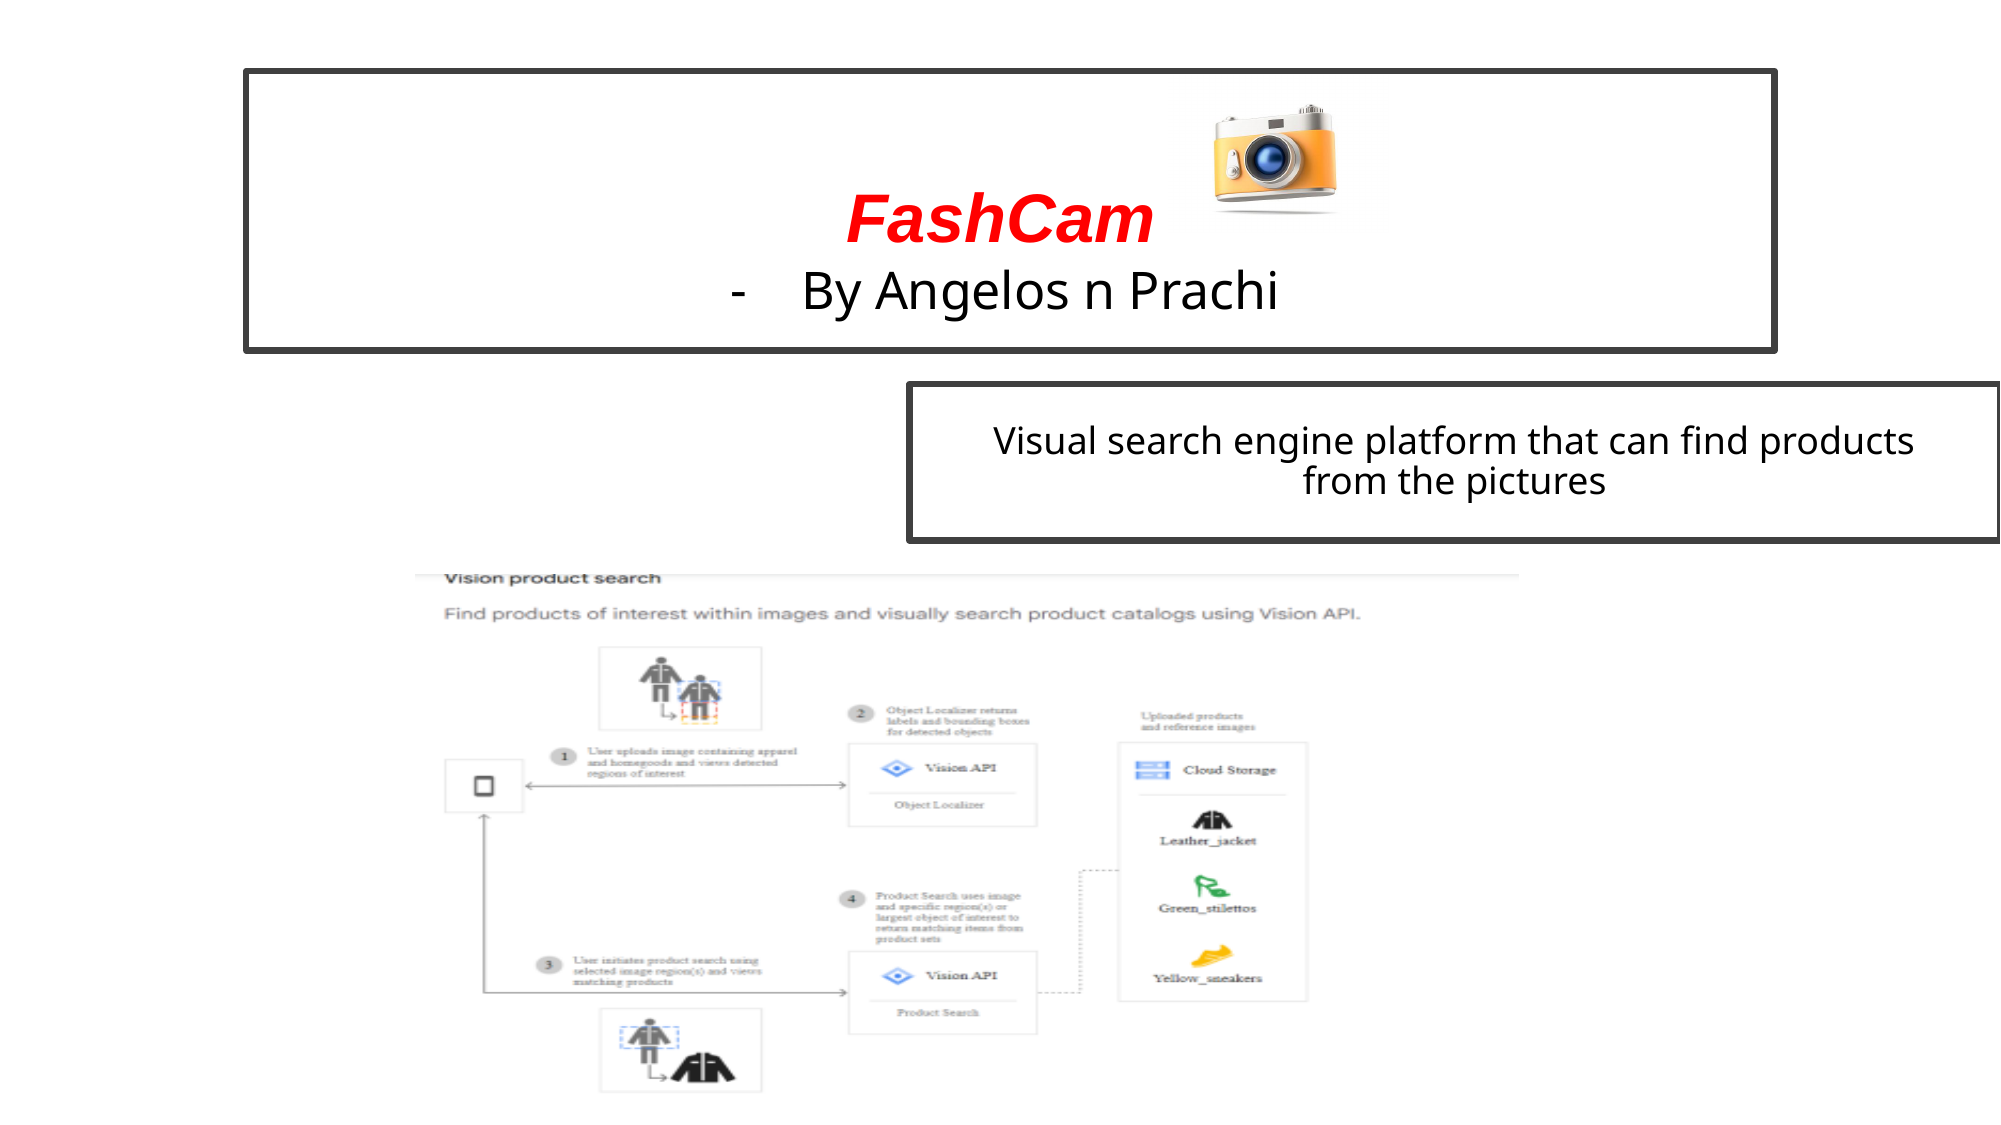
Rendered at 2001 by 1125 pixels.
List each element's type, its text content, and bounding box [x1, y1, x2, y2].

title Visual search engine platform that can find products from the pictures [909, 384, 2000, 541]
picture [1168, 75, 1389, 233]
title FashCam By Angelos n Prachi [246, 71, 1775, 351]
picture [415, 574, 1519, 1099]
